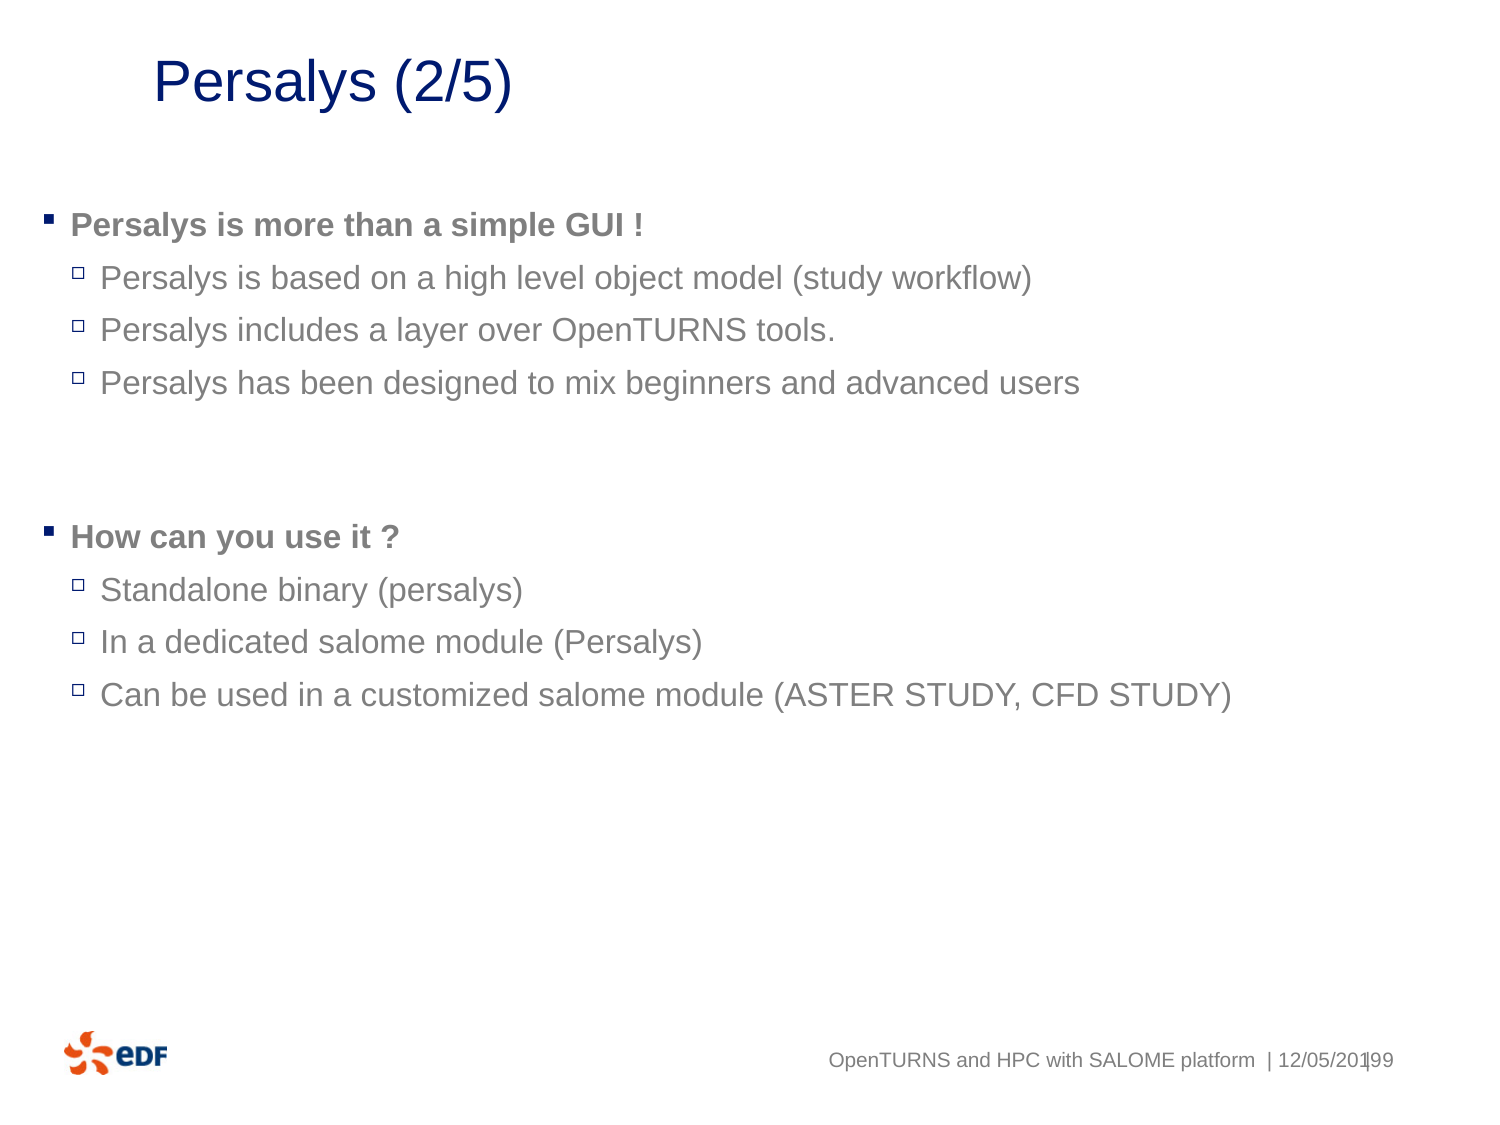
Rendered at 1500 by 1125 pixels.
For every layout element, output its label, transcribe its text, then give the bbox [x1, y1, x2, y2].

picture [64, 1031, 167, 1075]
list Persalys is more than a simple GUI ! Persalys is based on a high level object model (study workflow) Persalys includes a layer over OpenTURNS tools. Persalys has been designed to mix beginners and advanced users How can you use it ? Standalone binary (persalys) In a dedicated salome module (Persalys) Can be used in a customized salome module (ASTER STUDY, CFD STUDY) [35, 125, 1465, 1027]
title Persalys (2/5) [147, 42, 1300, 125]
